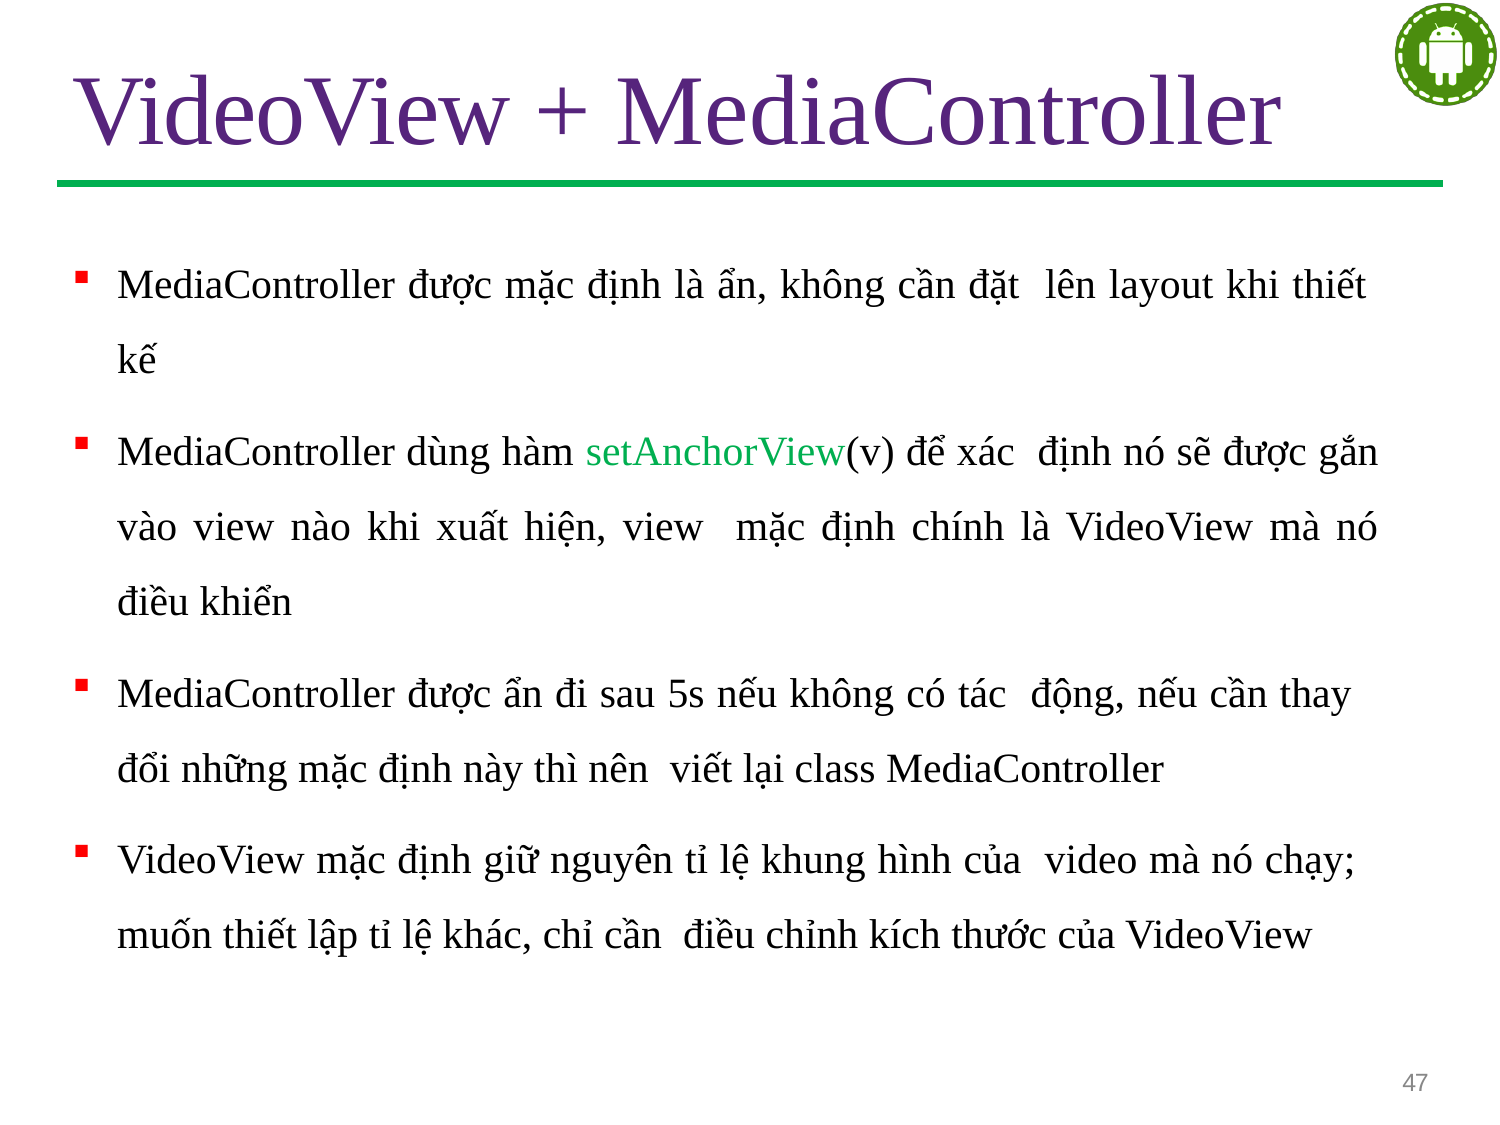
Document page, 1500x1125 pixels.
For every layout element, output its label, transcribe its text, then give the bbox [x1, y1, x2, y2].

text_box MediaController được mặc định là ẩn, không cần đặt lên layout khi thiết kế MediaController dùng hàm setAnchorView(v) để xác định nó sẽ được gắn vào view nào khi xuất hiện, view mặc định chính là VideoView mà nó điều khiển MediaController được ẩn đi sau 5s nếu không có tác động, nếu cần thay đổi những mặc định này thì nên viết lại class MediaController VideoView mặc định giữ nguyên tỉ lệ khung hình của video mà nó chạy; muốn thiết lập tỉ lệ khác, chỉ cần điều chỉnh kích thước của VideoView [70, 222, 1381, 957]
picture [1391, 0, 1500, 109]
slide_number 47 [1398, 1070, 1432, 1125]
title VideoView + MediaController [70, 42, 1297, 222]
